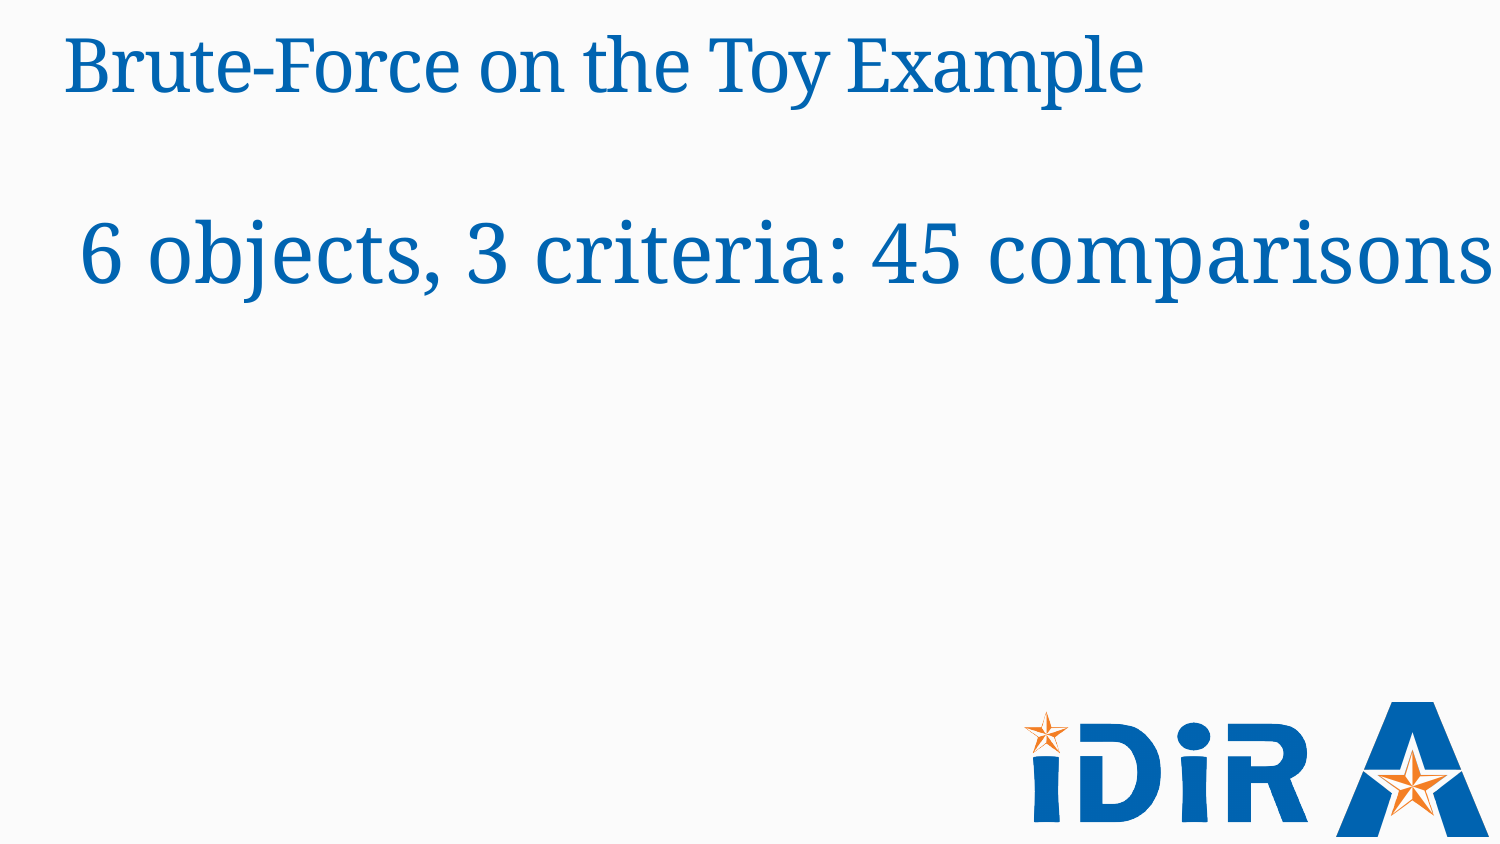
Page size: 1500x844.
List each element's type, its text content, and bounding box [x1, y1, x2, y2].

text_box 6 objects, 3 criteria: 45 comparisons [78, 199, 1496, 300]
picture [1336, 702, 1489, 837]
title Brute-Force on the Toy Example [63, 28, 1436, 111]
picture [1022, 709, 1314, 830]
